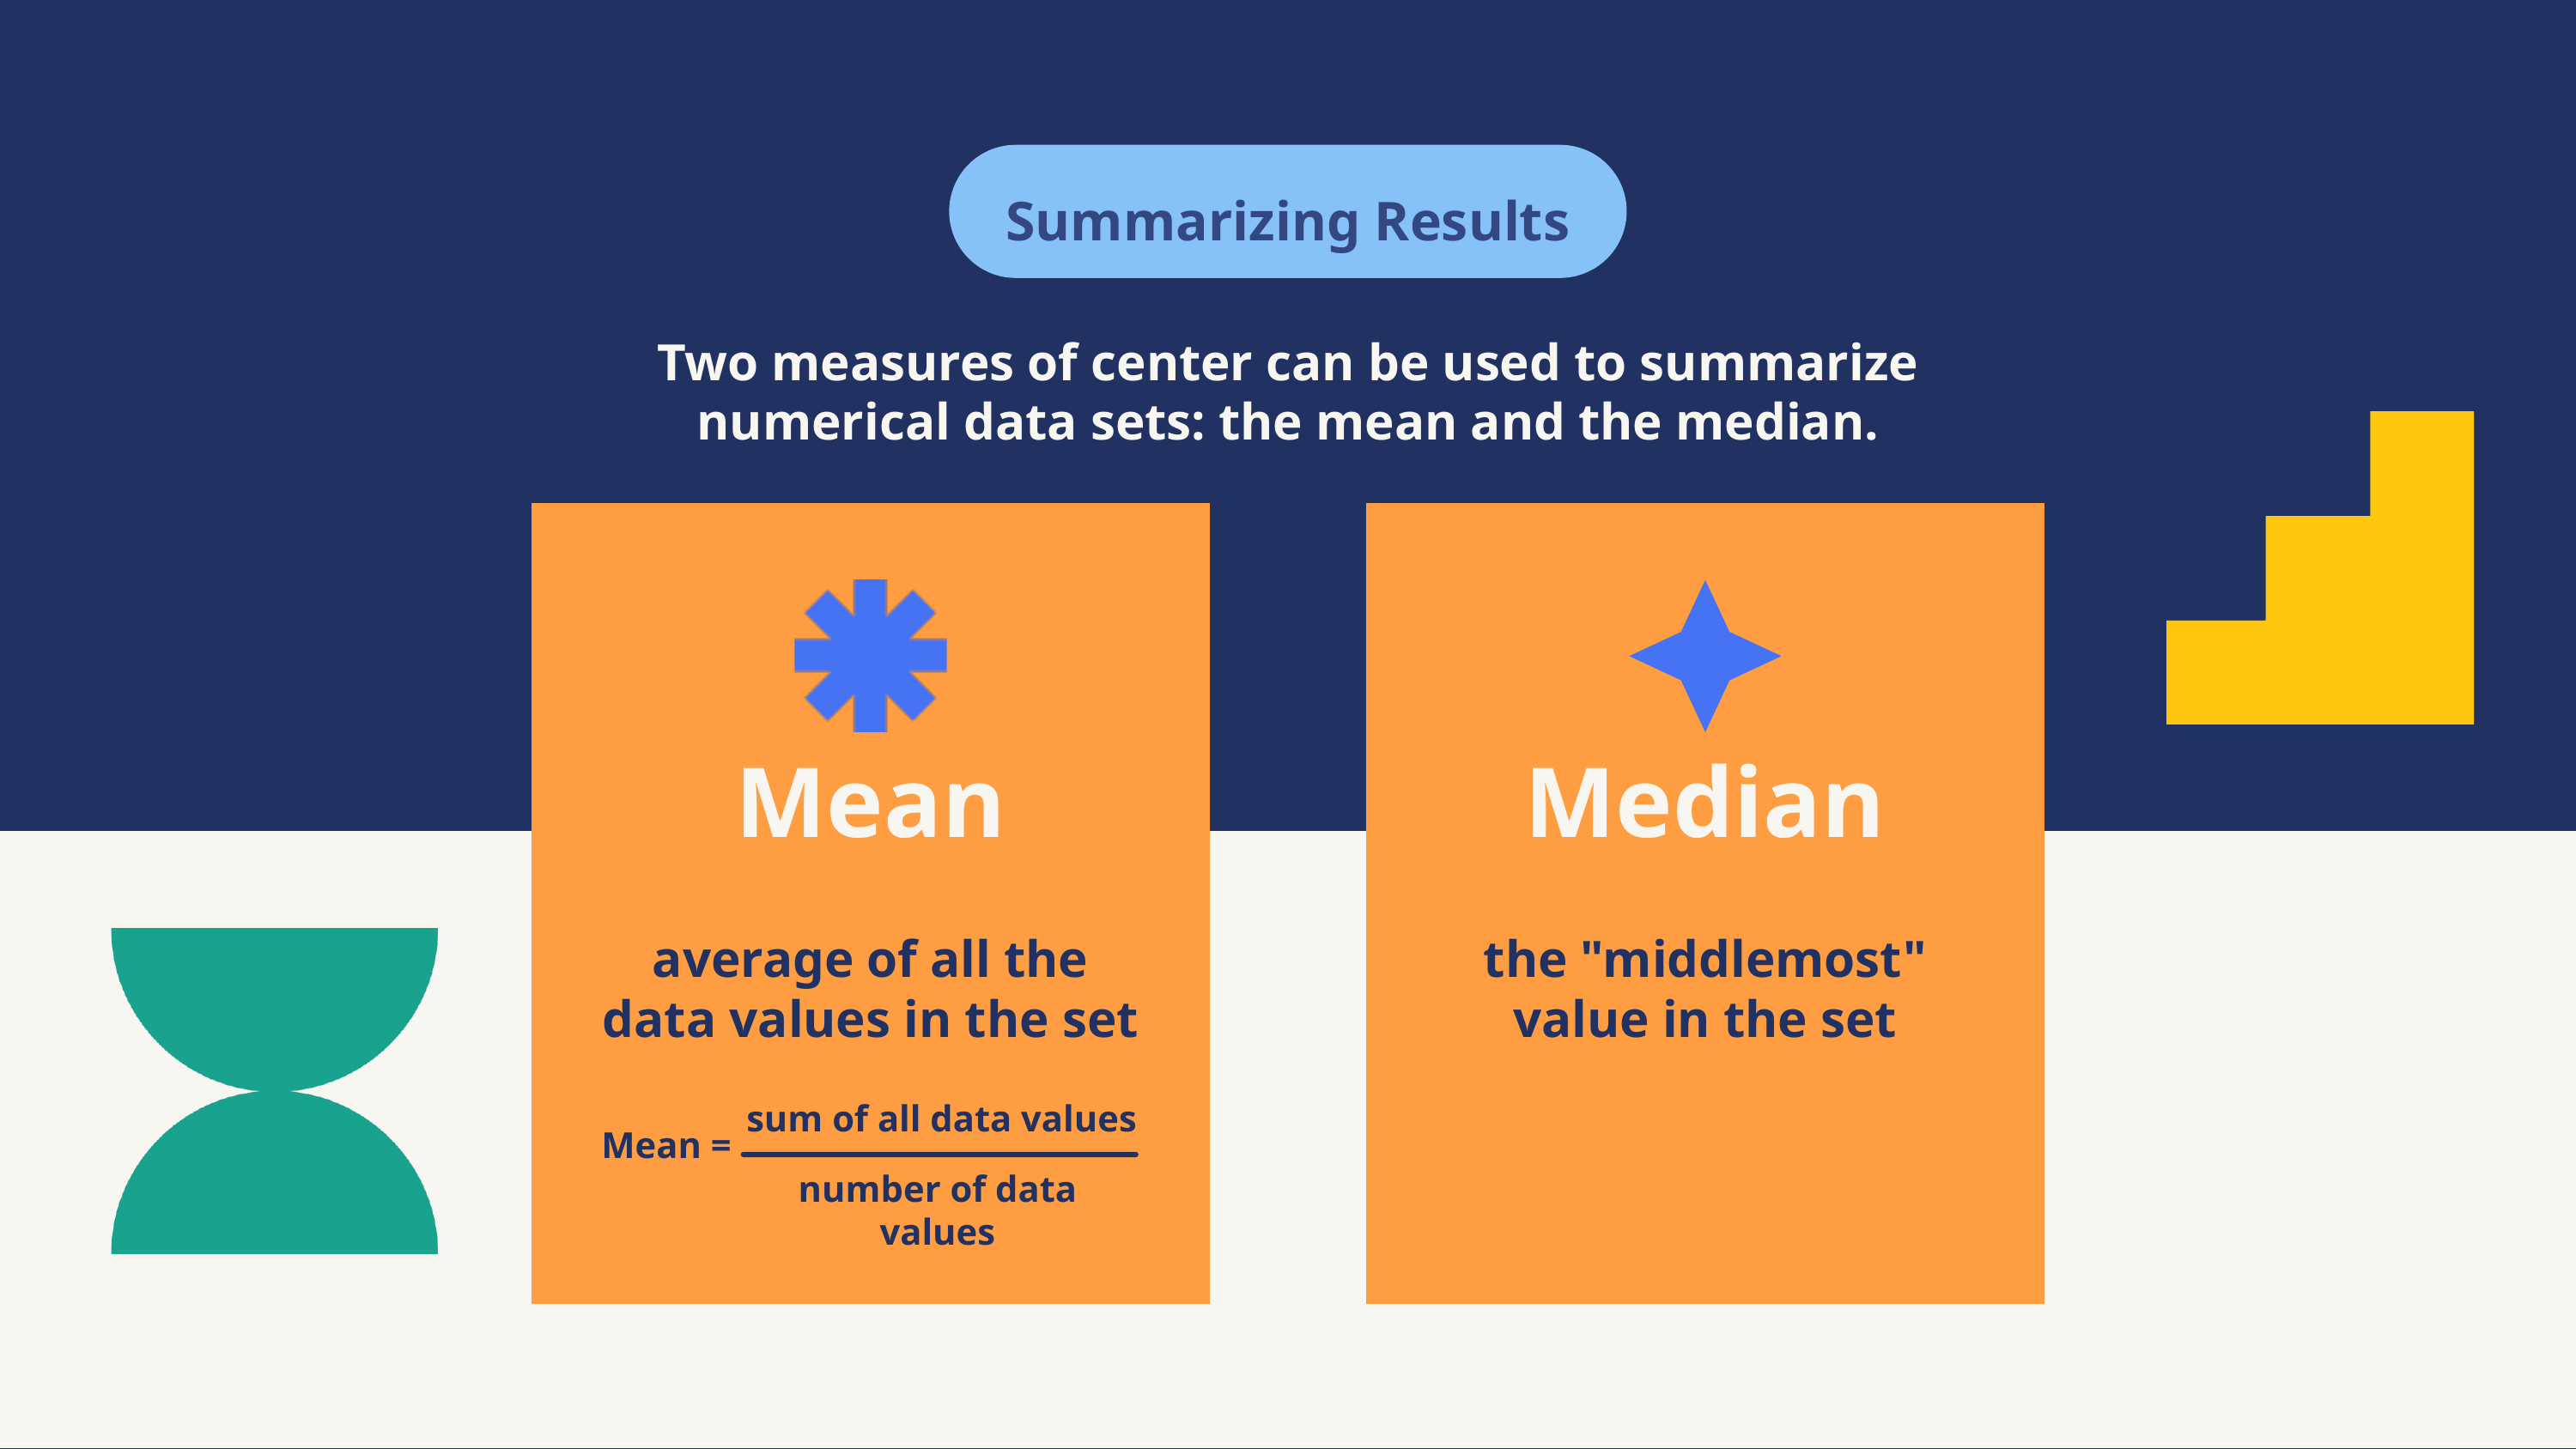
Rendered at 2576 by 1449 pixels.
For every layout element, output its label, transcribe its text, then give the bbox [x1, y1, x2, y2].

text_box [1365, 502, 2045, 1304]
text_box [531, 502, 1211, 1304]
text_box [0, 831, 2576, 1449]
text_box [1629, 579, 1782, 733]
text_box [2166, 411, 2475, 724]
text_box Two measures of center can be used to summarize numerical data sets: the mean and the median. [635, 330, 1941, 451]
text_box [949, 144, 1627, 279]
